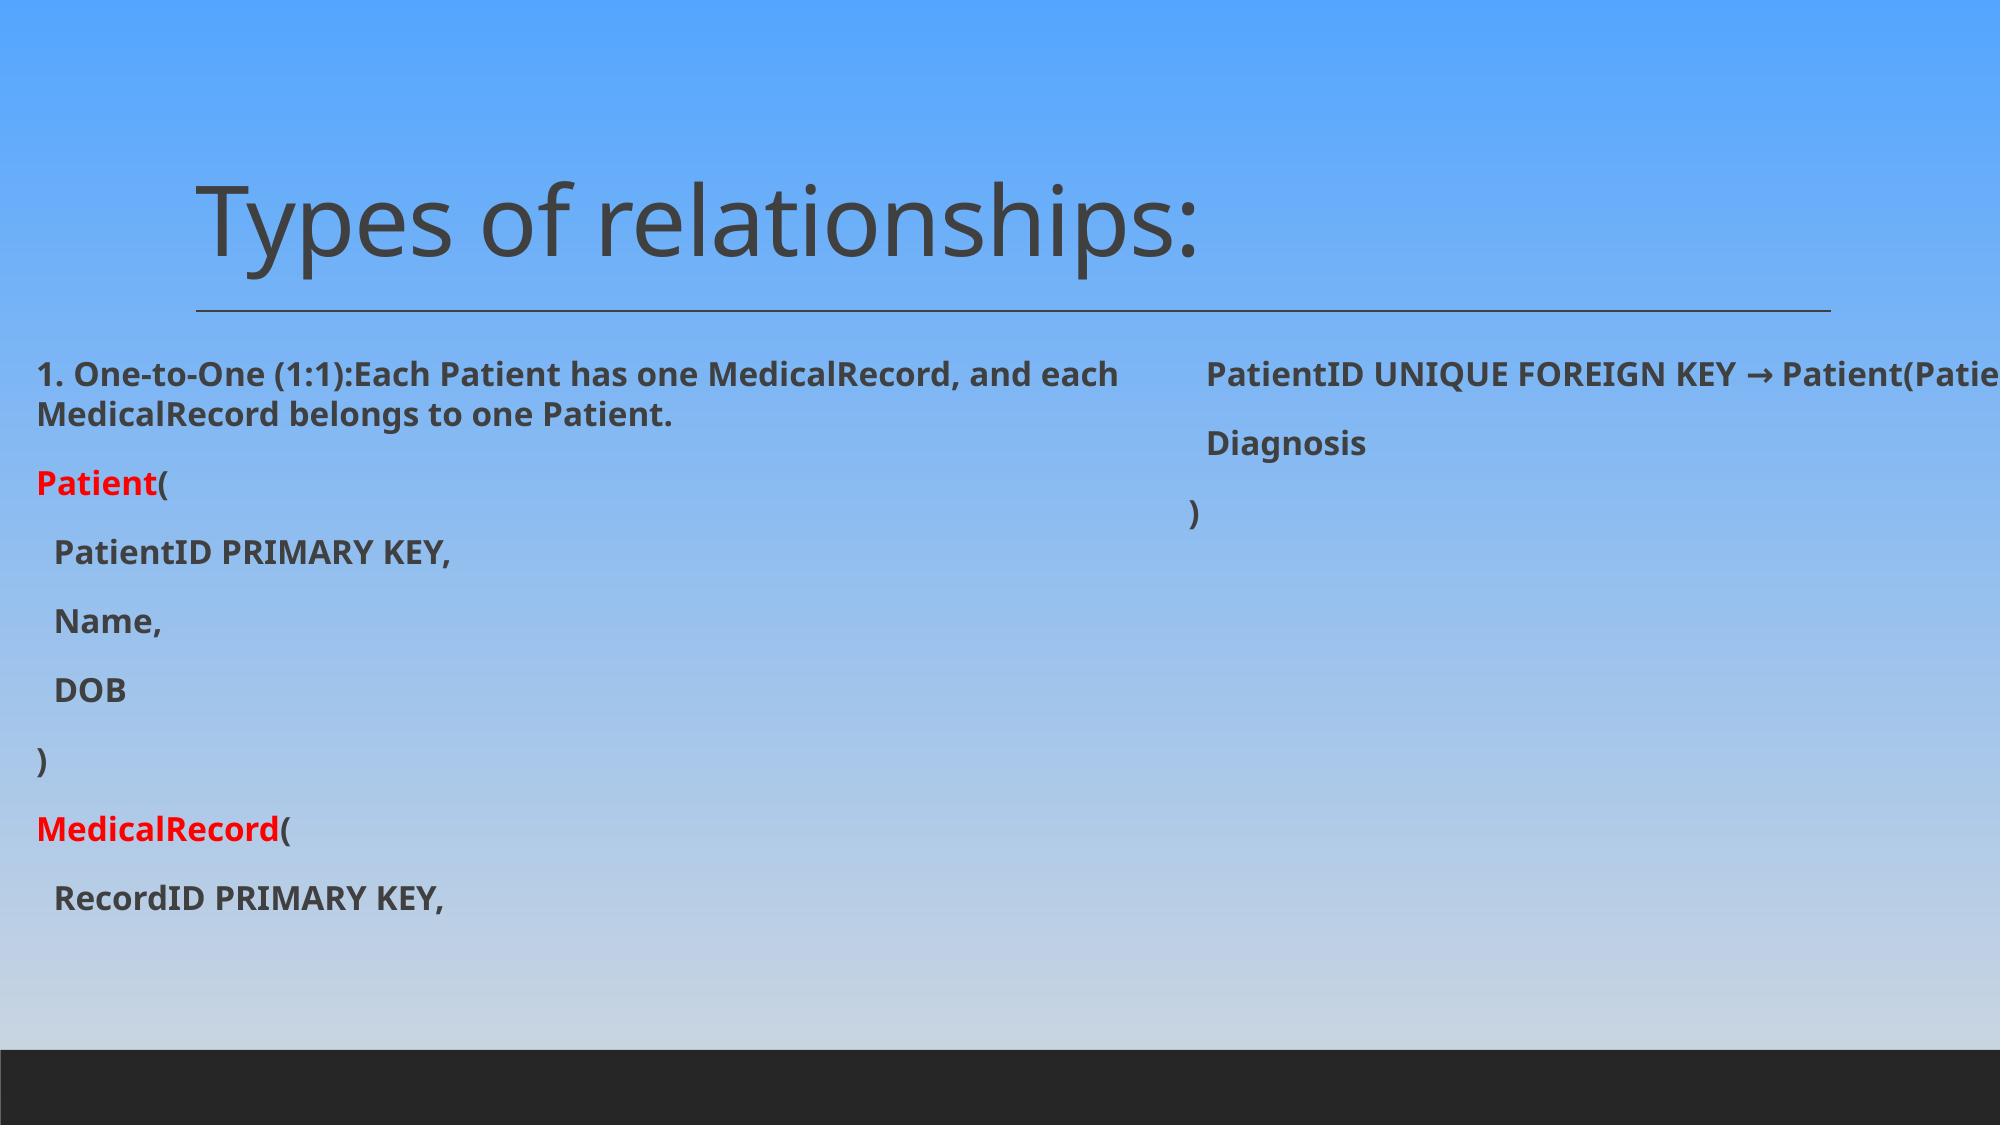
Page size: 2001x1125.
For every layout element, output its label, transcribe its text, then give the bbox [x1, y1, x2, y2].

list 1. One-to-One (1:1):Each Patient has one MedicalRecord, and each MedicalRecord belongs to one Patient. Patient( PatientID PRIMARY KEY, Name, DOB ) MedicalRecord( RecordID PRIMARY KEY, PatientID UNIQUE FOREIGN KEY → Patient(PatientID), Diagnosis ) [20, 345, 2000, 987]
title Types of relationships: [180, 47, 1830, 285]
